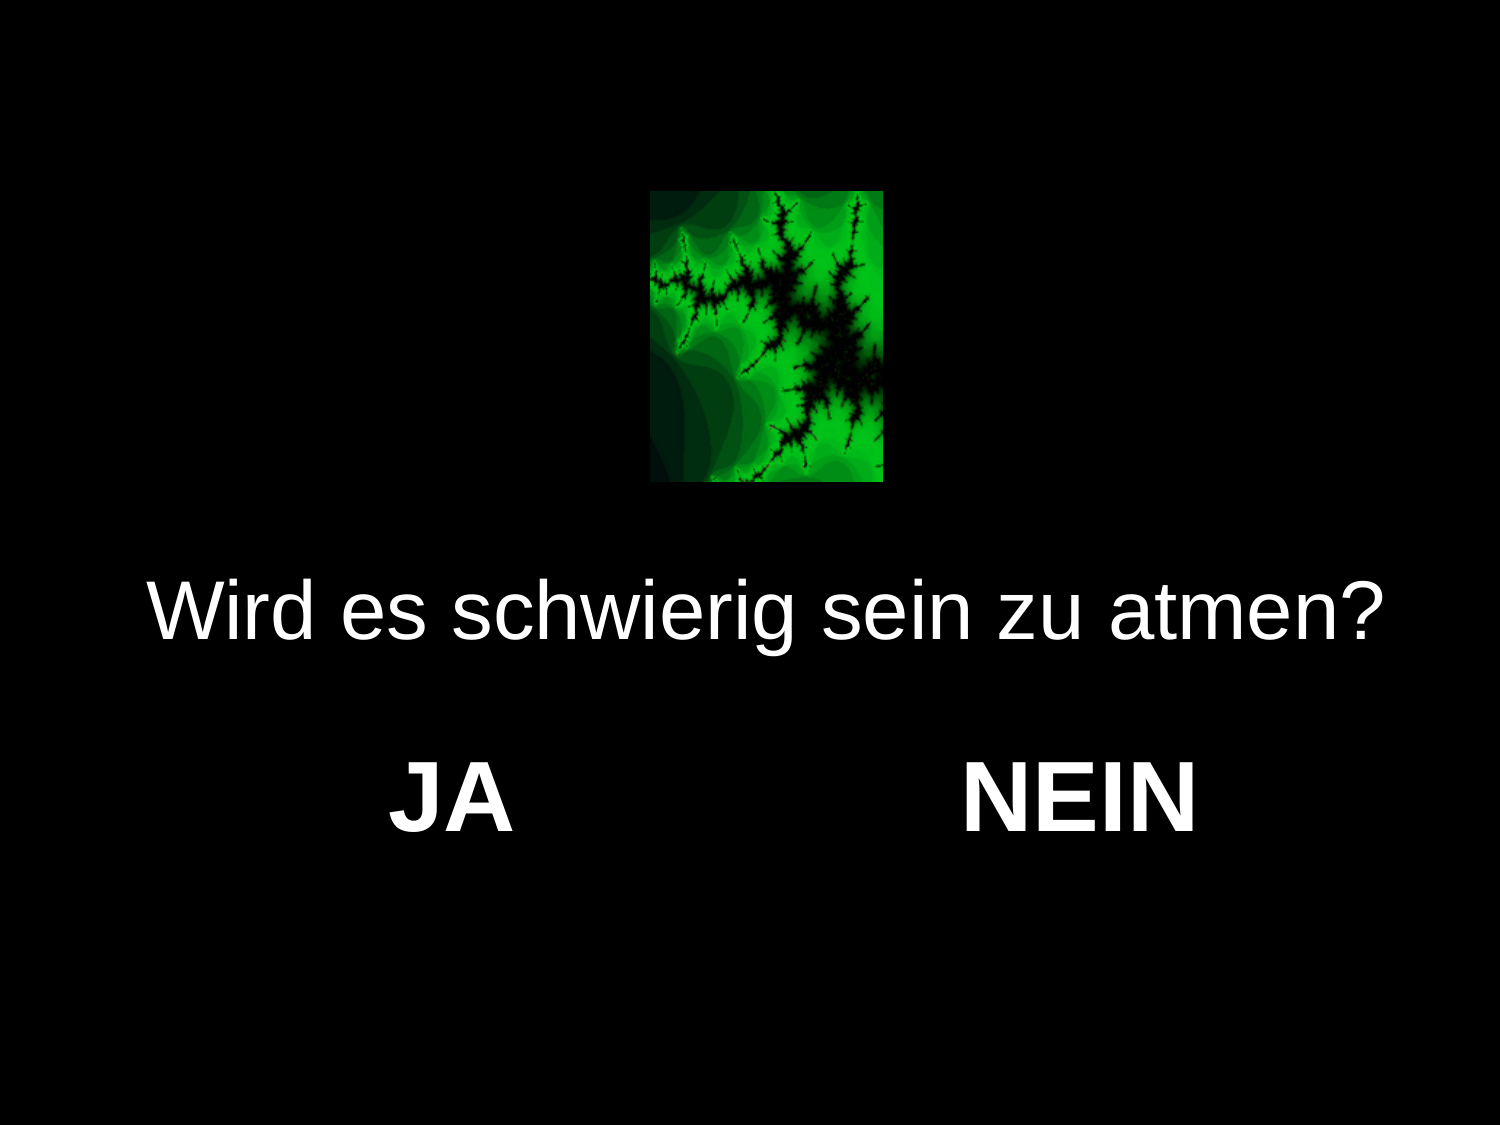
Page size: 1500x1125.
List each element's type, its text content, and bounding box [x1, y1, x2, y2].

text_box Wird es schwierig sein zu atmen? JA NEIN [118, 549, 1415, 859]
picture [650, 191, 883, 482]
